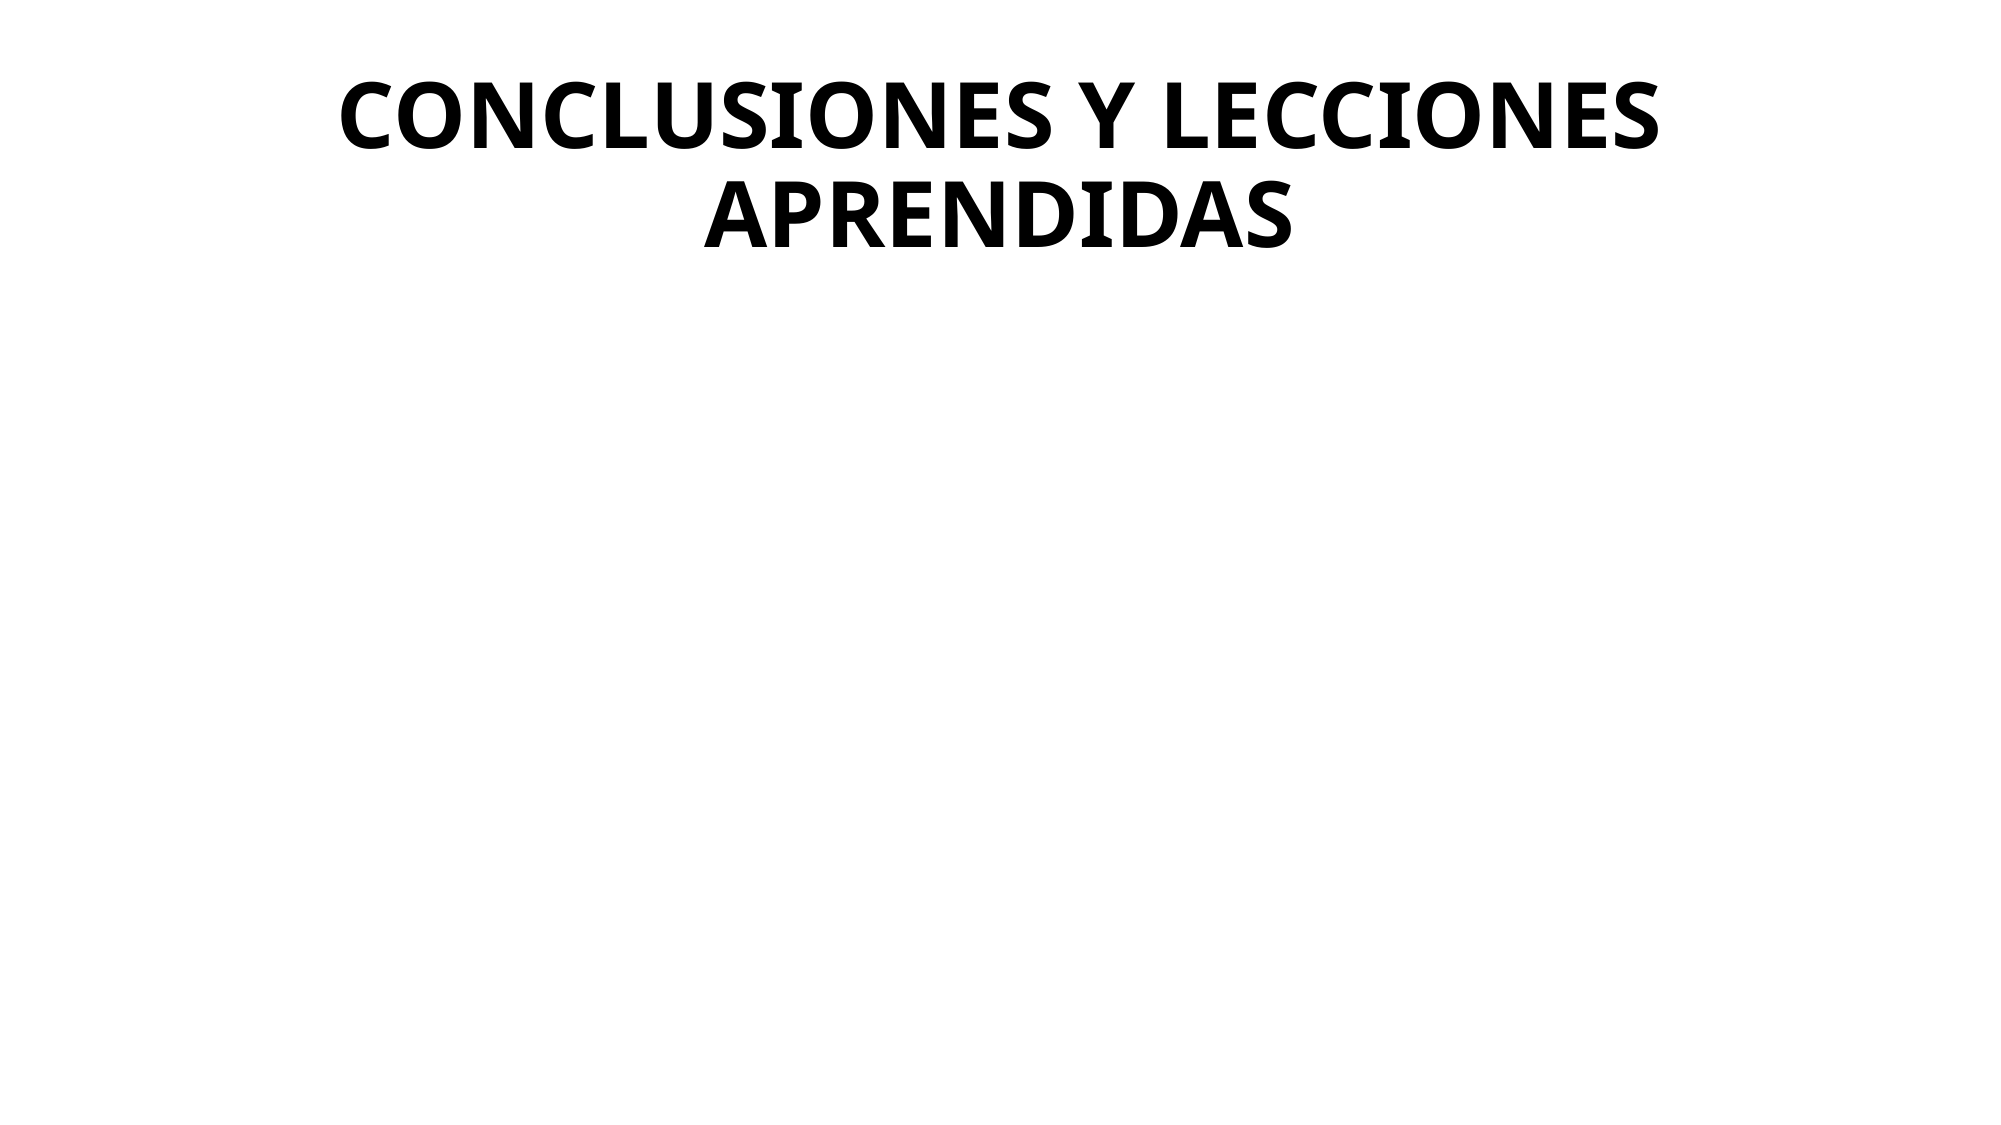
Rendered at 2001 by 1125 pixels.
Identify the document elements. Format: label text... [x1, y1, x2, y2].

title CONCLUSIONES Y LECCIONES APRENDIDAS [137, 59, 1863, 278]
